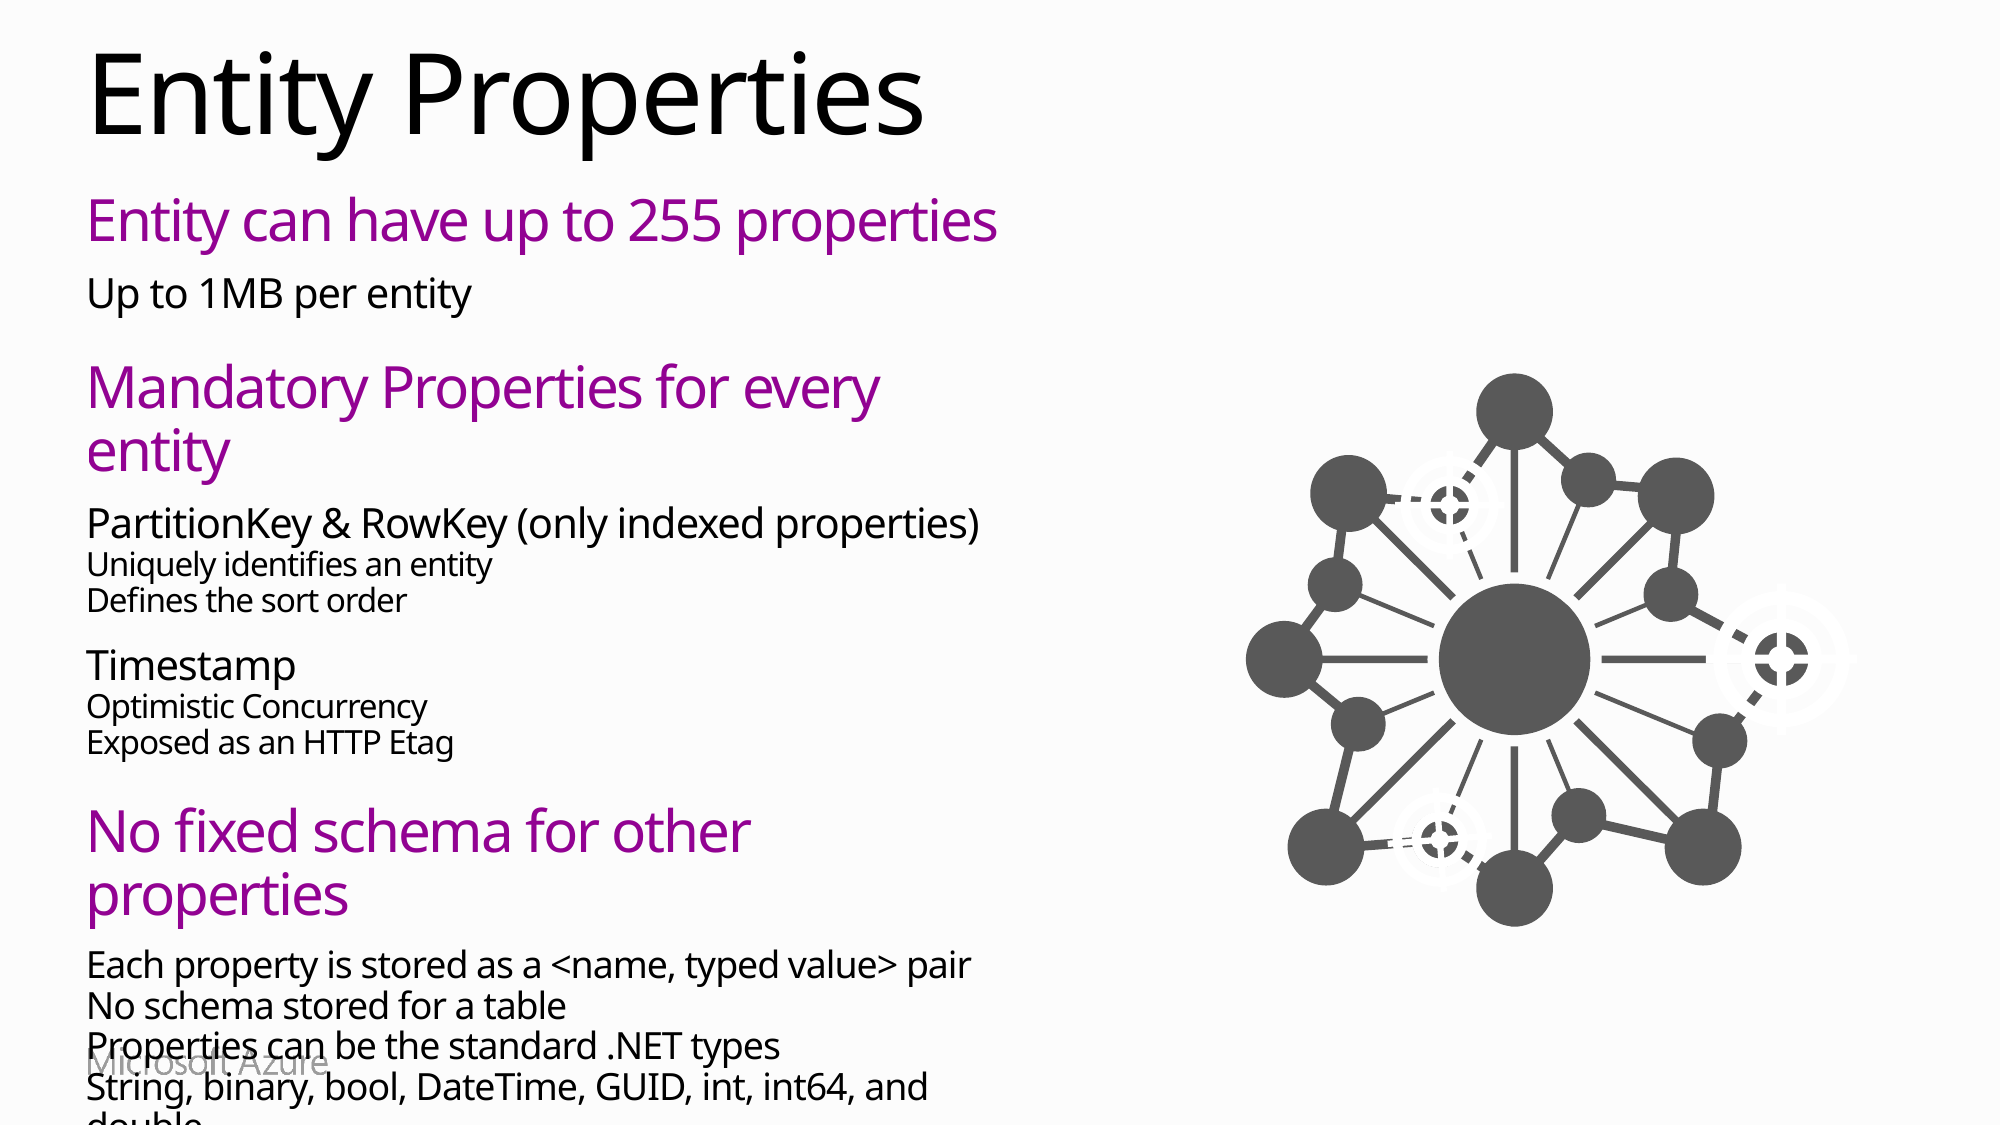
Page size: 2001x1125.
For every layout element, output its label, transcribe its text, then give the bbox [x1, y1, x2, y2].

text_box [1245, 373, 1858, 927]
list Entity can have up to 255 properties Up to 1MB per entity Mandatory Properties for every entity PartitionKey & RowKey (only indexed properties) Uniquely identifies an entity Defines the sort order Timestamp Optimistic Concurrency Exposed as an HTTP Etag No fixed schema for other properties Each property is stored as a <name, typed value> pair No schema stored for a table Properties can be the standard .NET types String, binary, bool, DateTime, GUID, int, int64, and double [85, 190, 1000, 991]
title Entity Properties [85, 37, 1915, 161]
